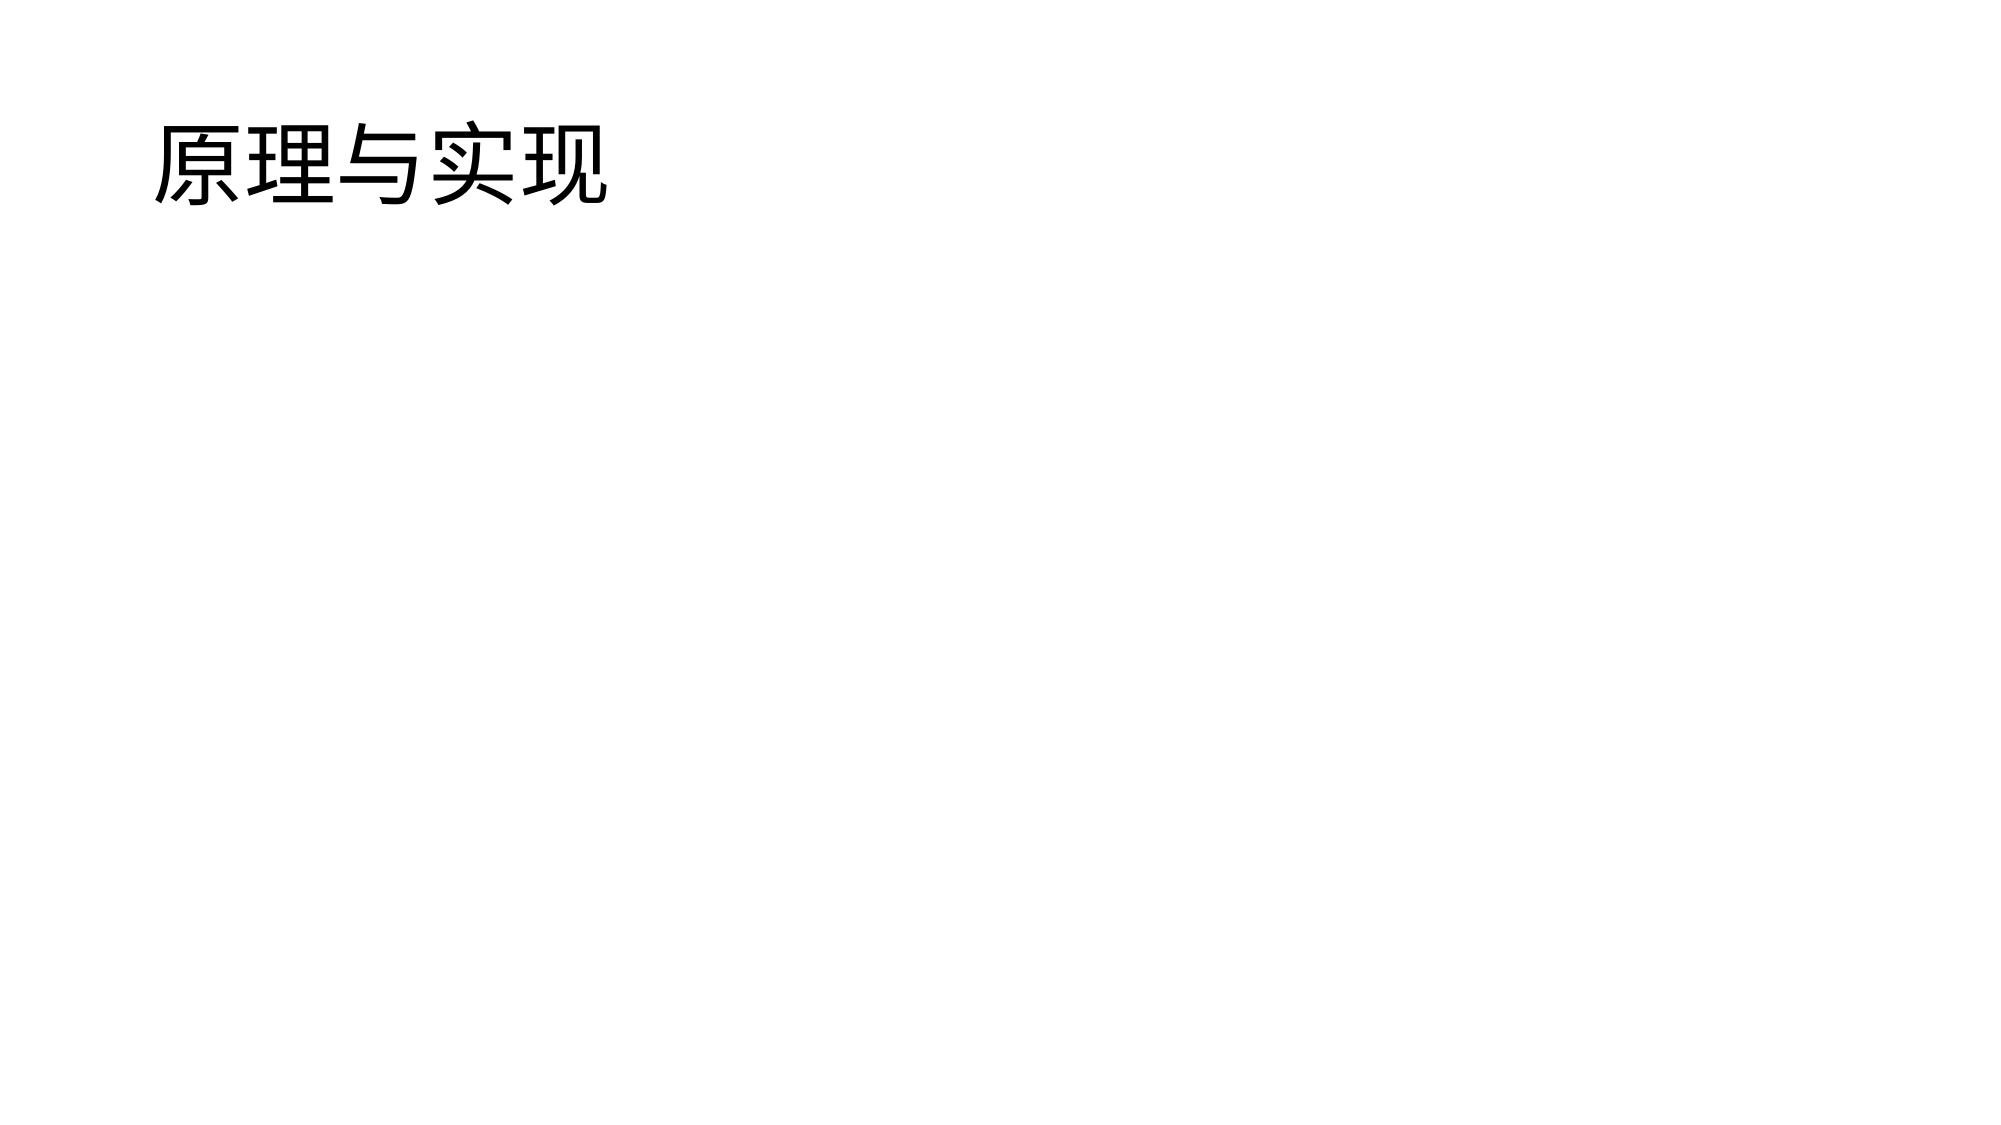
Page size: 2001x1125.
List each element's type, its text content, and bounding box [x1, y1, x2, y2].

title 原理与实现 [137, 59, 1863, 278]
